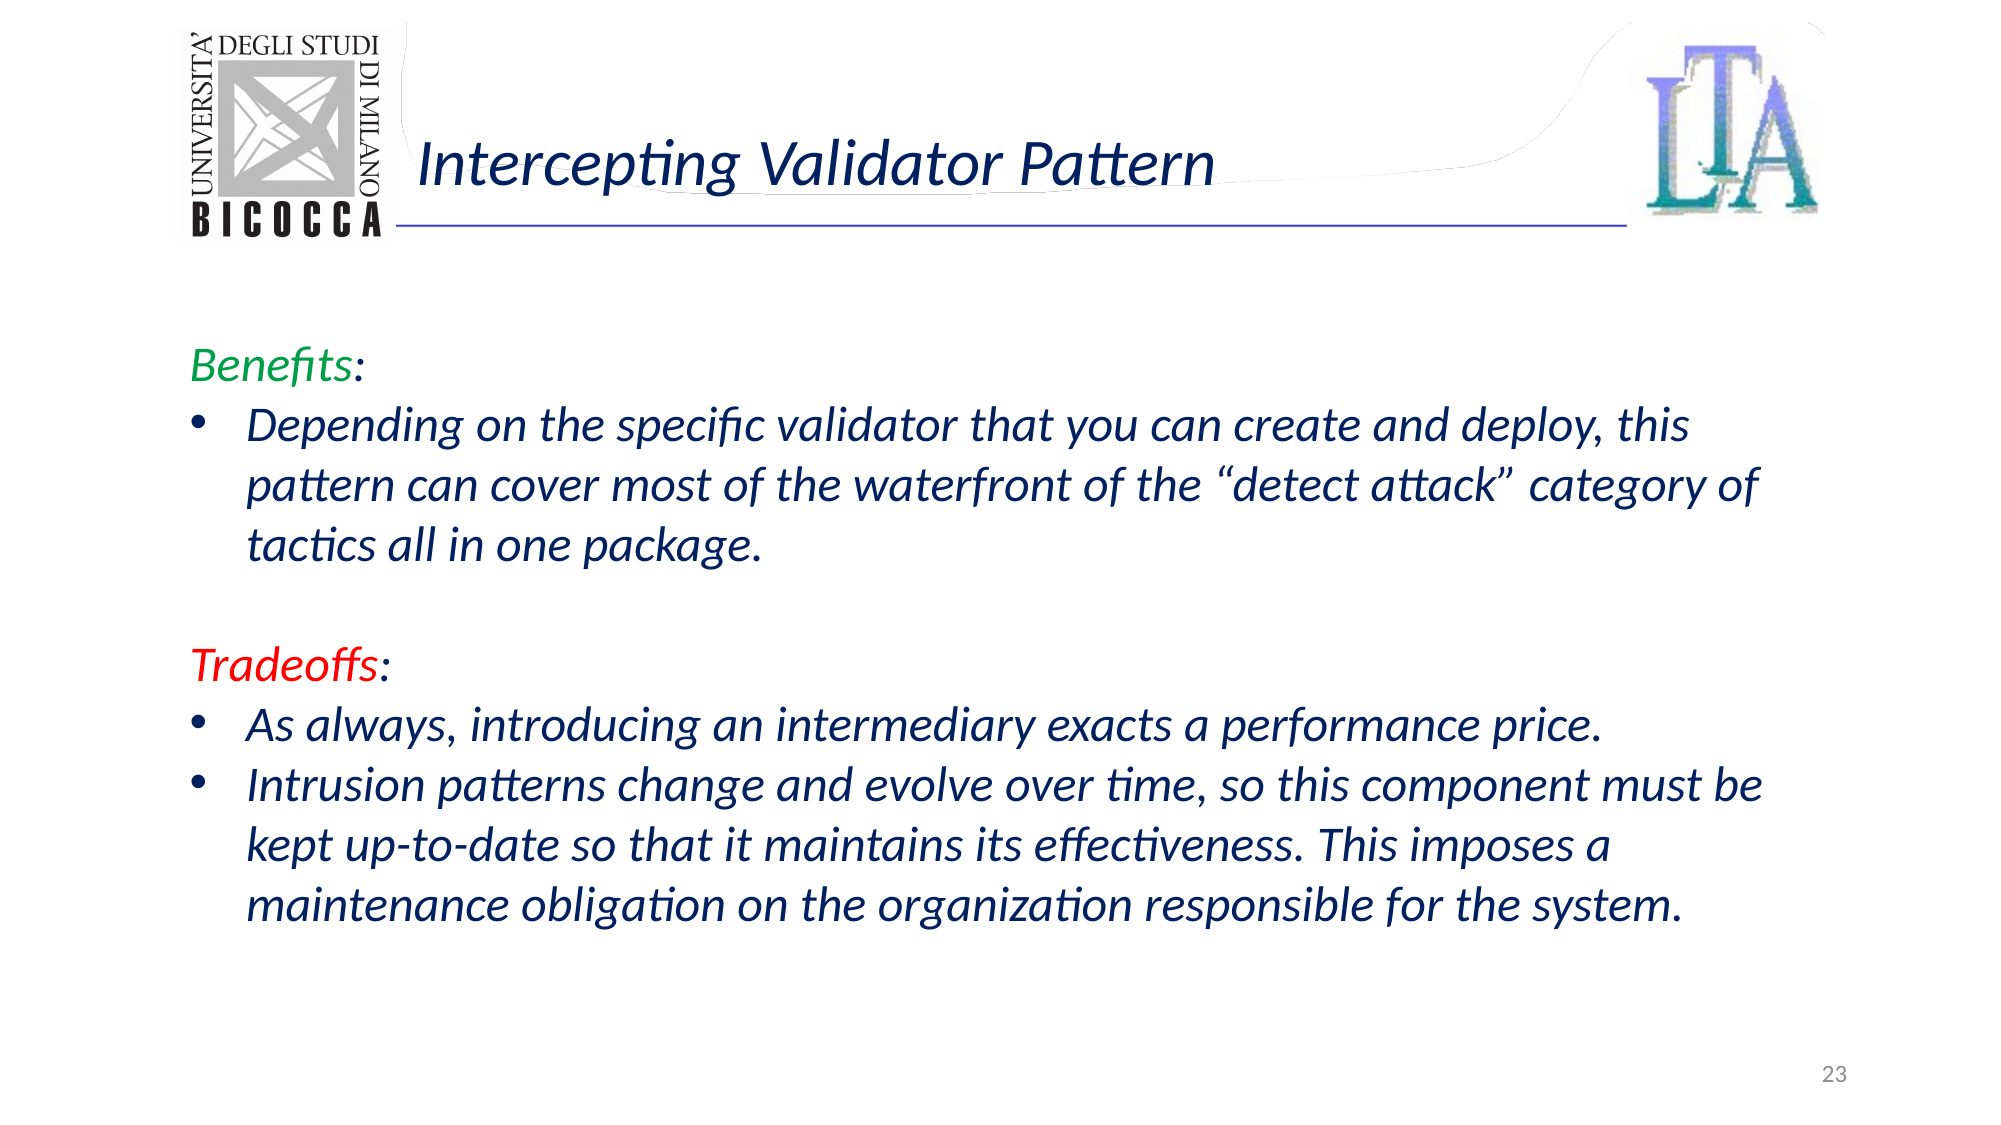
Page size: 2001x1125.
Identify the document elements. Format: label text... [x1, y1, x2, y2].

slide_number 23 [1412, 1042, 1863, 1103]
text_box Benefits: Depending on the specific validator that you can create and deploy, this pattern can cover most of the waterfront of the “detect attack” category of tactics all in one package. Tradeoffs: As always, introducing an intermediary exacts a performance price. Intrusion patterns change and evolve over time, so this component must be kept up-to-date so that it maintains its effectiveness. This imposes a maintenance obligation on the organization responsible for the system. [174, 323, 1825, 999]
picture [174, 22, 1825, 245]
